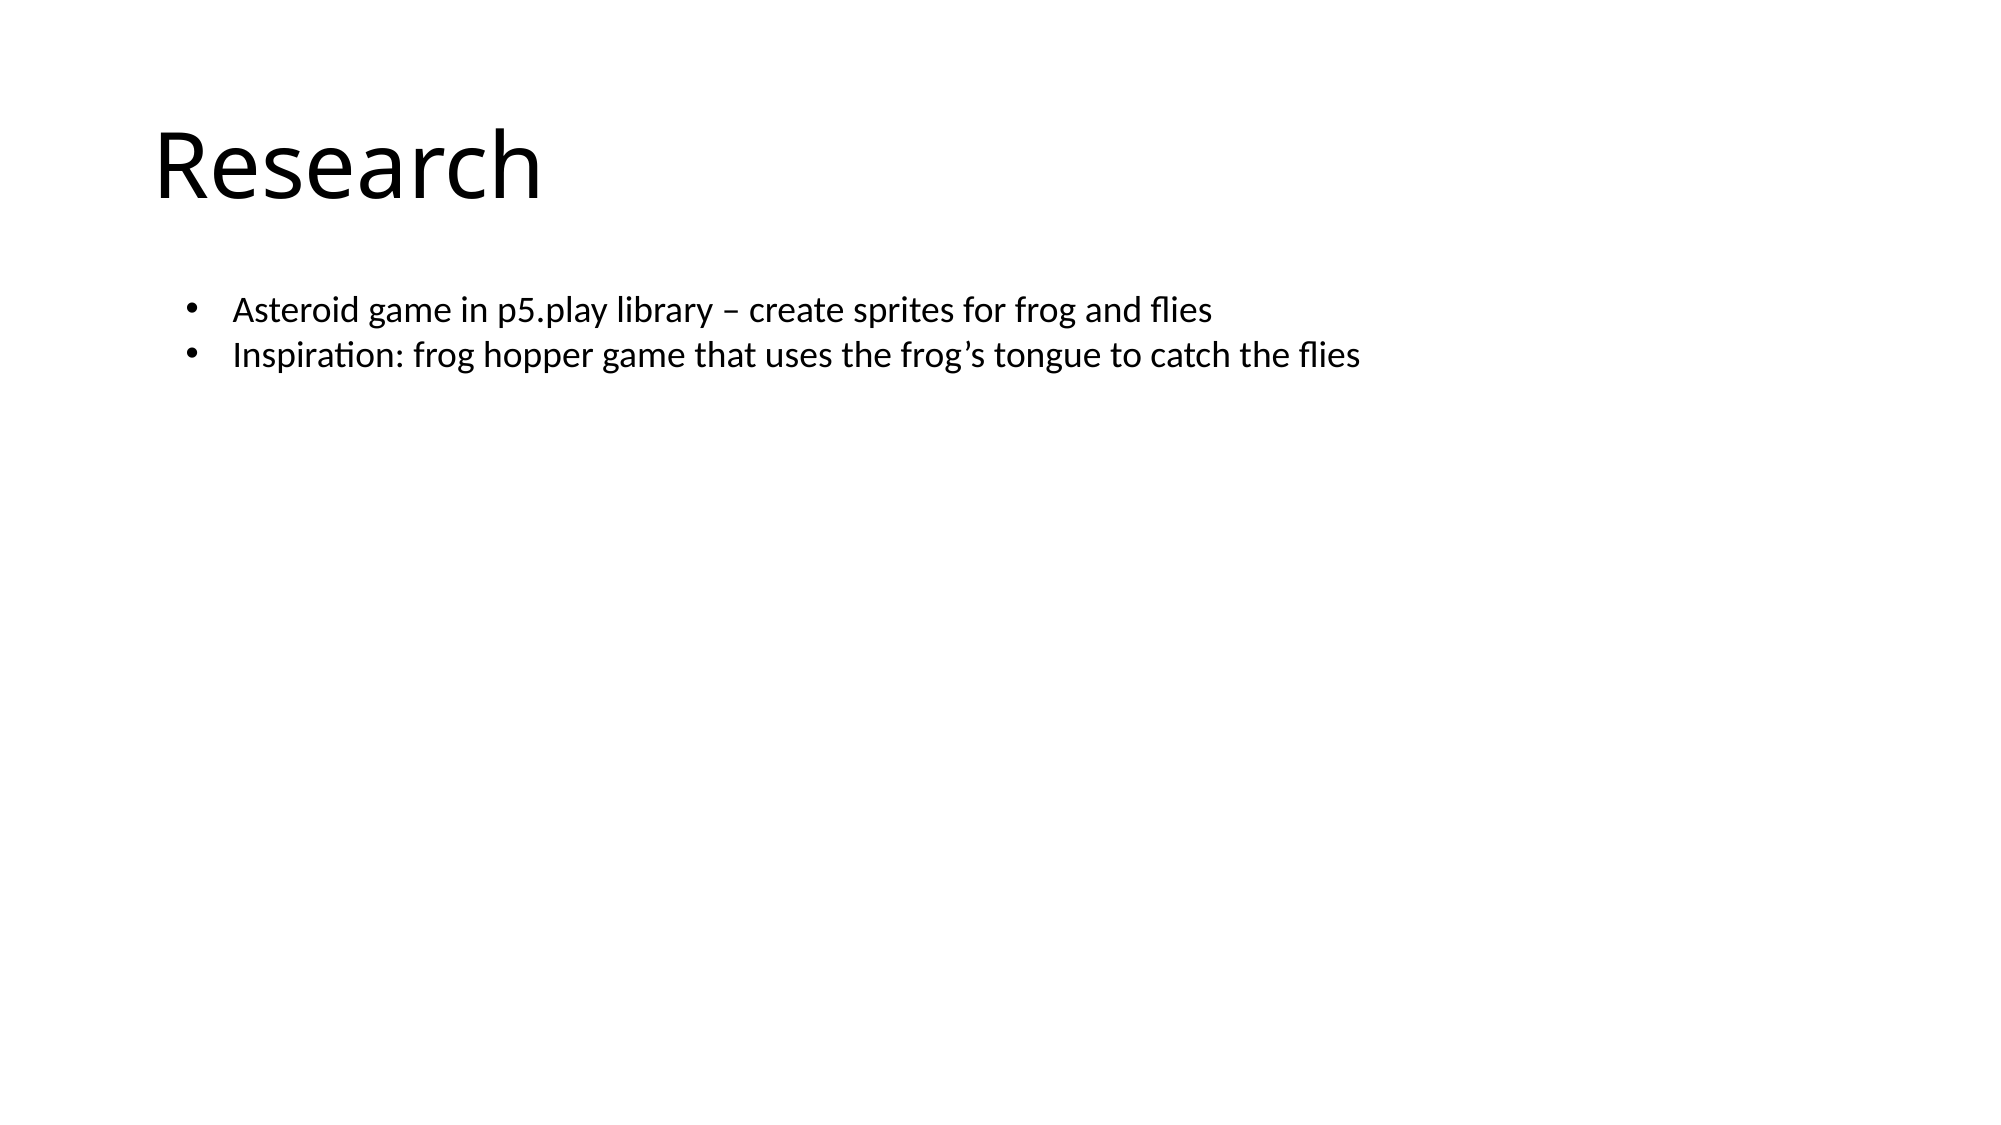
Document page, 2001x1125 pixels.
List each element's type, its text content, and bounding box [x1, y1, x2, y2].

title Research [137, 59, 1863, 278]
text_box Asteroid game in p5.play library – create sprites for frog and flies Inspiration: frog hopper game that uses the frog’s tongue to catch the flies [170, 277, 1725, 382]
